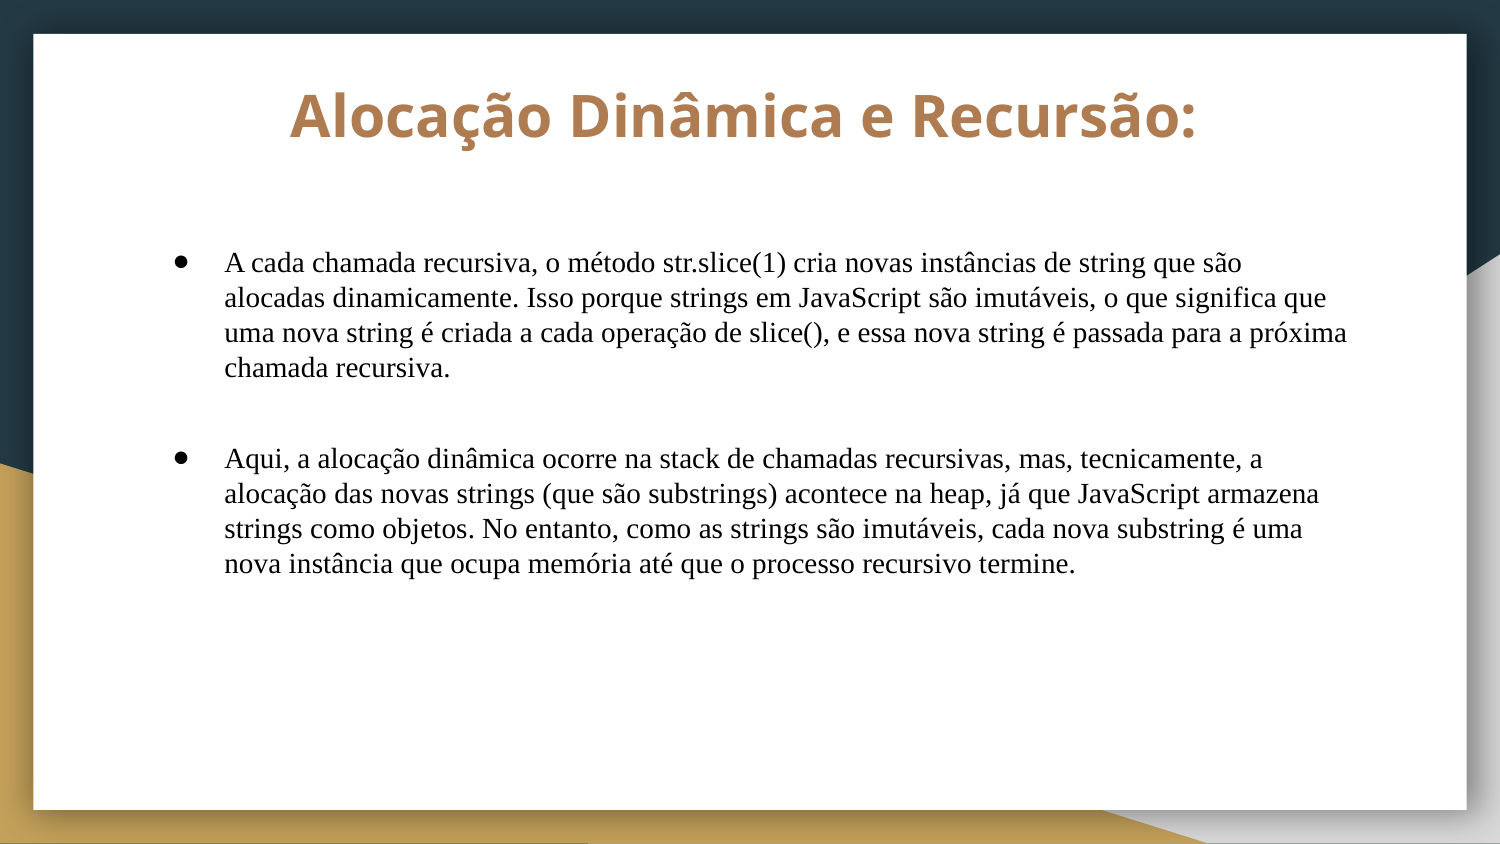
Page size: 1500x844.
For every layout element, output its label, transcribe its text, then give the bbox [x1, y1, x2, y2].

title Alocação Dinâmica e Recursão: [128, 71, 1360, 228]
list A cada chamada recursiva, o método str.slice(1) cria novas instâncias de string que são alocadas dinamicamente. Isso porque strings em JavaScript são imutáveis, o que significa que uma nova string é criada a cada operação de slice(), e essa nova string é passada para a próxima chamada recursiva. Aqui, a alocação dinâmica ocorre na stack de chamadas recursivas, mas, tecnicamente, a alocação das novas strings (que são substrings) acontece na heap, já que JavaScript armazena strings como objetos. No entanto, como as strings são imutáveis, cada nova substring é uma nova instância que ocupa memória até que o processo recursivo termine. [134, 198, 1366, 670]
